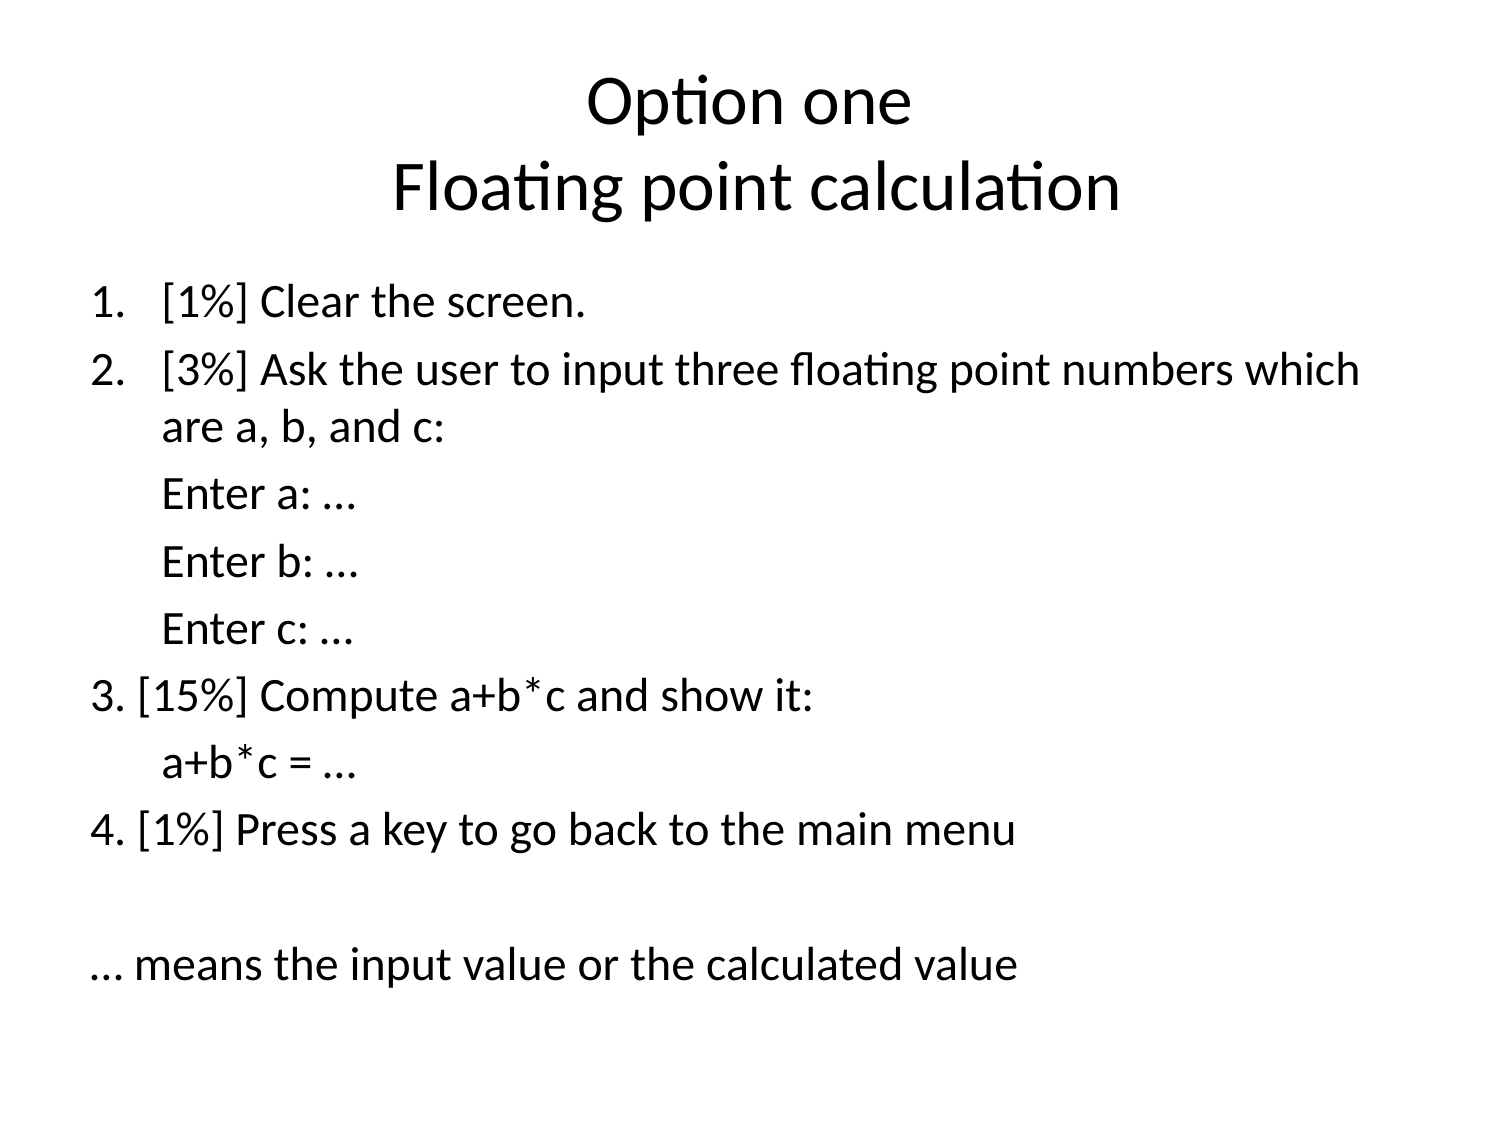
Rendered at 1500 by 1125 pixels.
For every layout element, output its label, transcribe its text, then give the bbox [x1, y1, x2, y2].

list [1%] Clear the screen. [3%] Ask the user to input three floating point numbers which are a, b, and c: Enter a: … Enter b: … Enter c: … 3. [15%] Compute a+b*c and show it: a+b*c = … 4. [1%] Press a key to go back to the main menu … means the input value or the calculated value [75, 262, 1425, 1005]
title Option one Floating point calculation [75, 45, 1425, 233]
